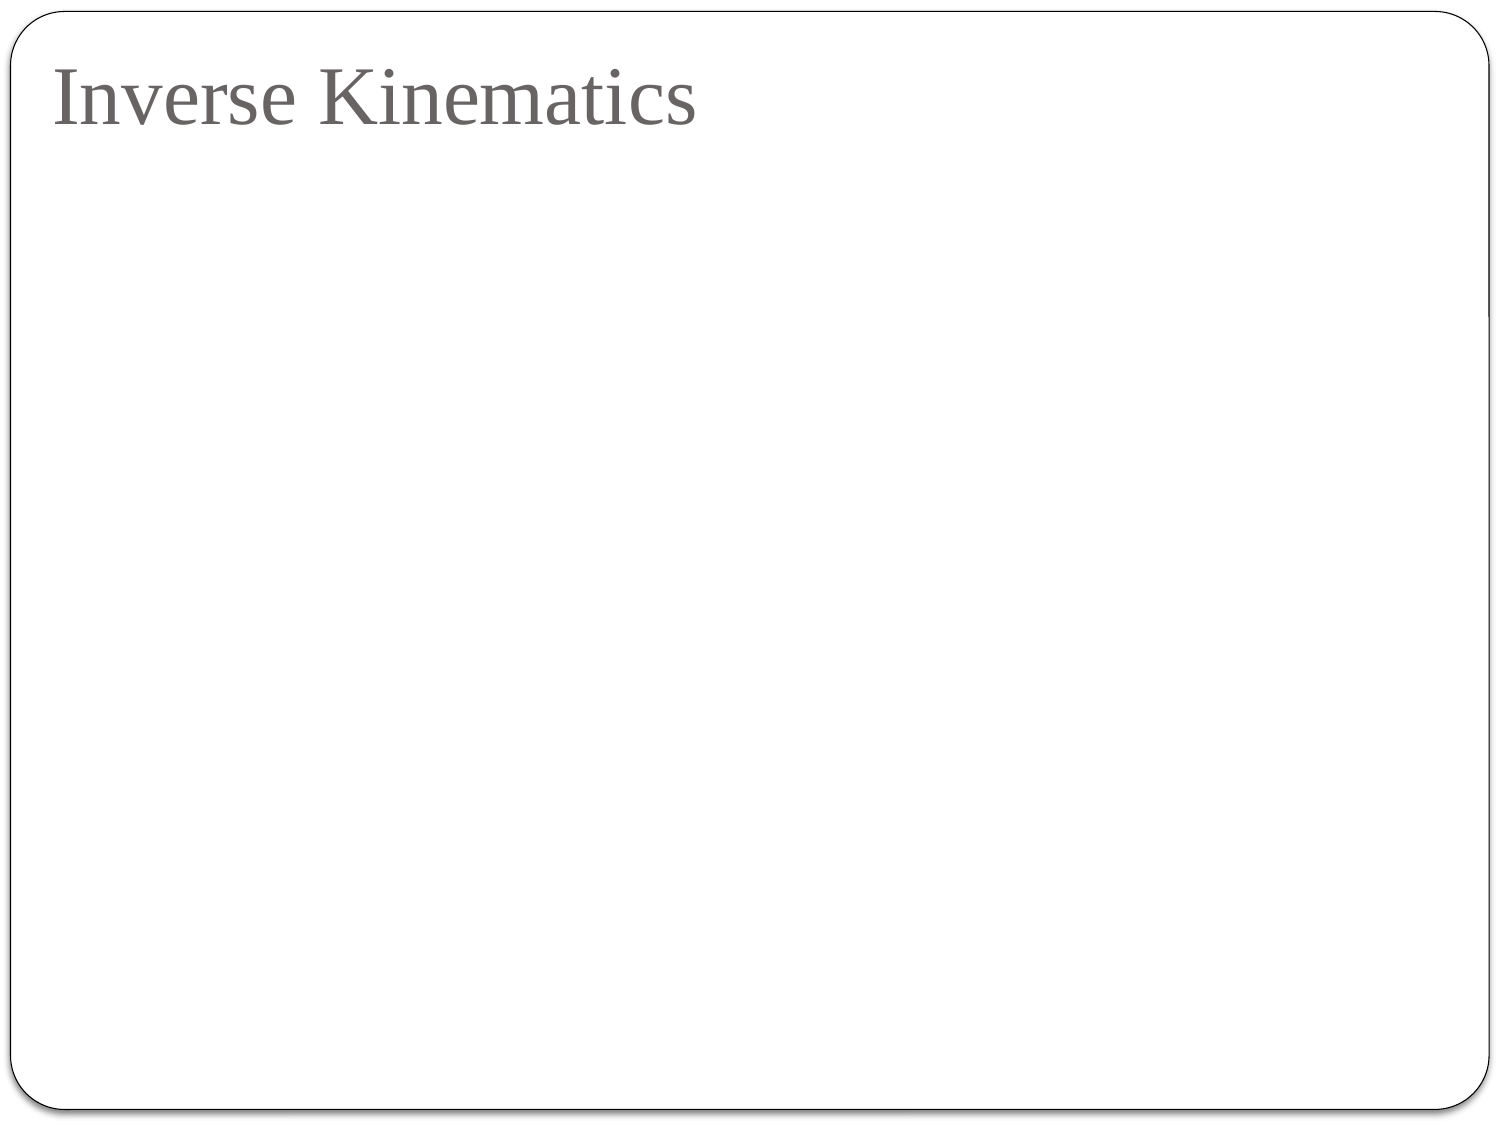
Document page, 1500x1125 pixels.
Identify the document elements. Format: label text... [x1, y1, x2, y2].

text_box Inverse Kinematics [37, 33, 963, 149]
